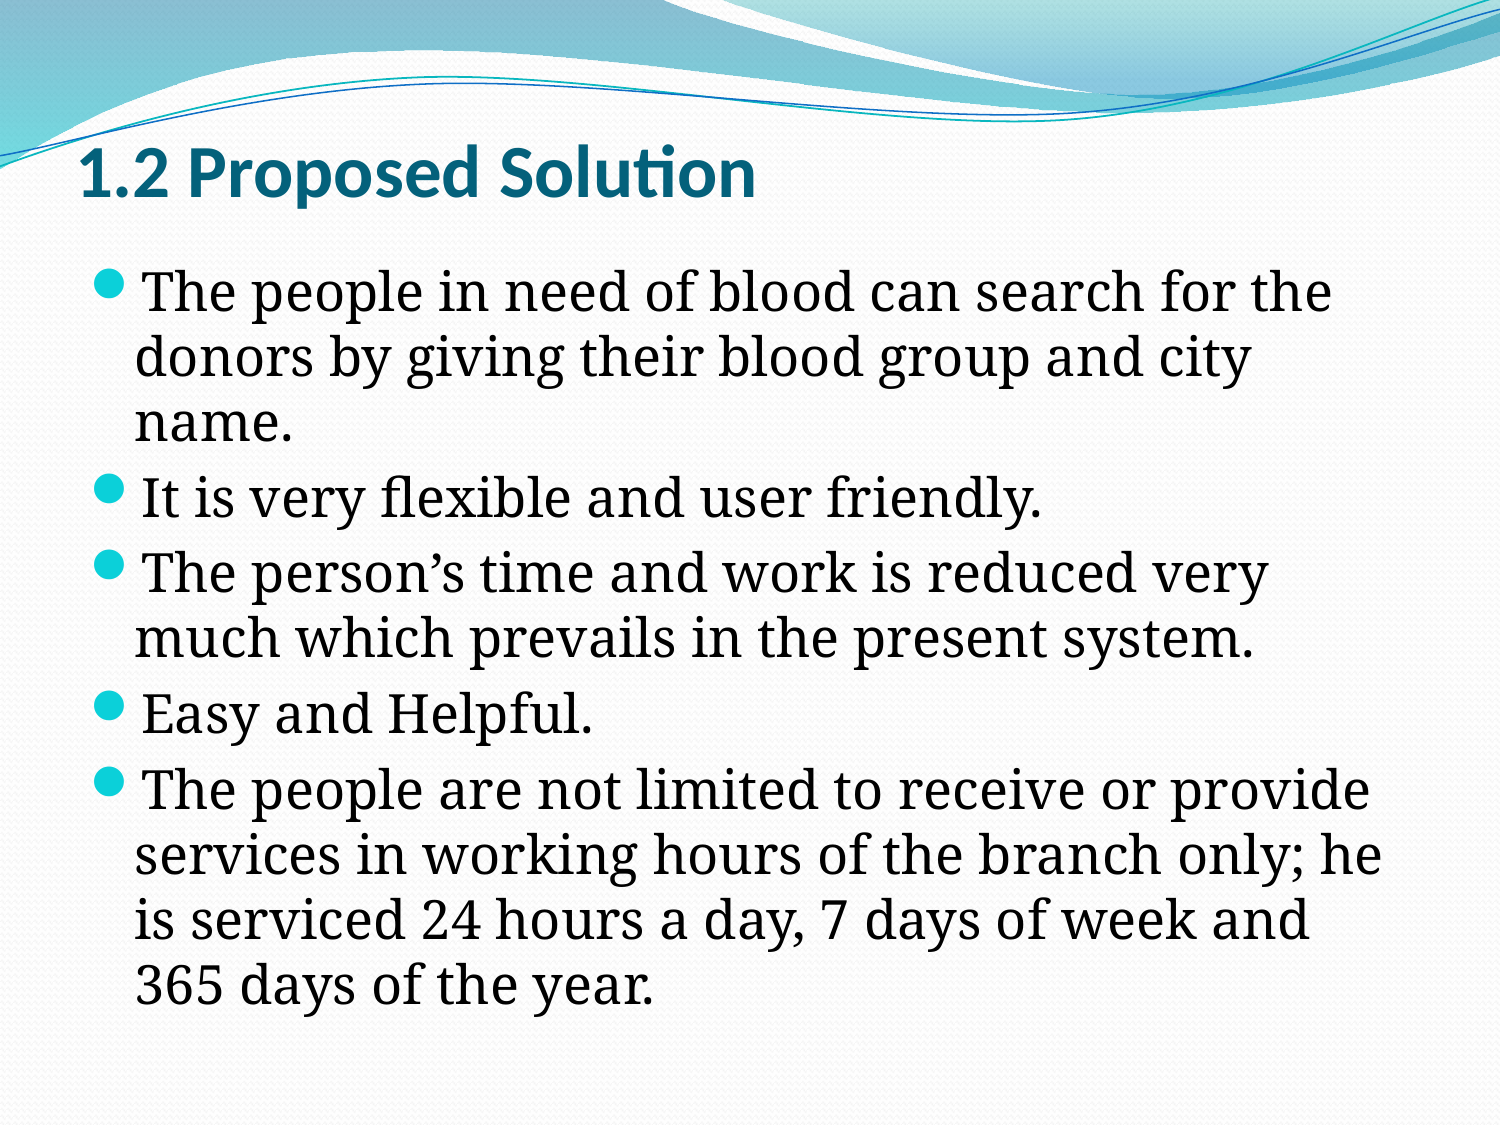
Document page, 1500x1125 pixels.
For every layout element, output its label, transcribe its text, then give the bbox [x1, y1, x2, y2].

list The people in need of blood can search for the donors by giving their blood group and city name. It is very flexible and user friendly. The person’s time and work is reduced very much which prevails in the present system. Easy and Helpful. The people are not limited to receive or provide services in working hours of the branch only; he is serviced 24 hours a day, 7 days of week and 365 days of the year. [75, 249, 1425, 1038]
title 1.2 Proposed Solution [75, 115, 1425, 249]
